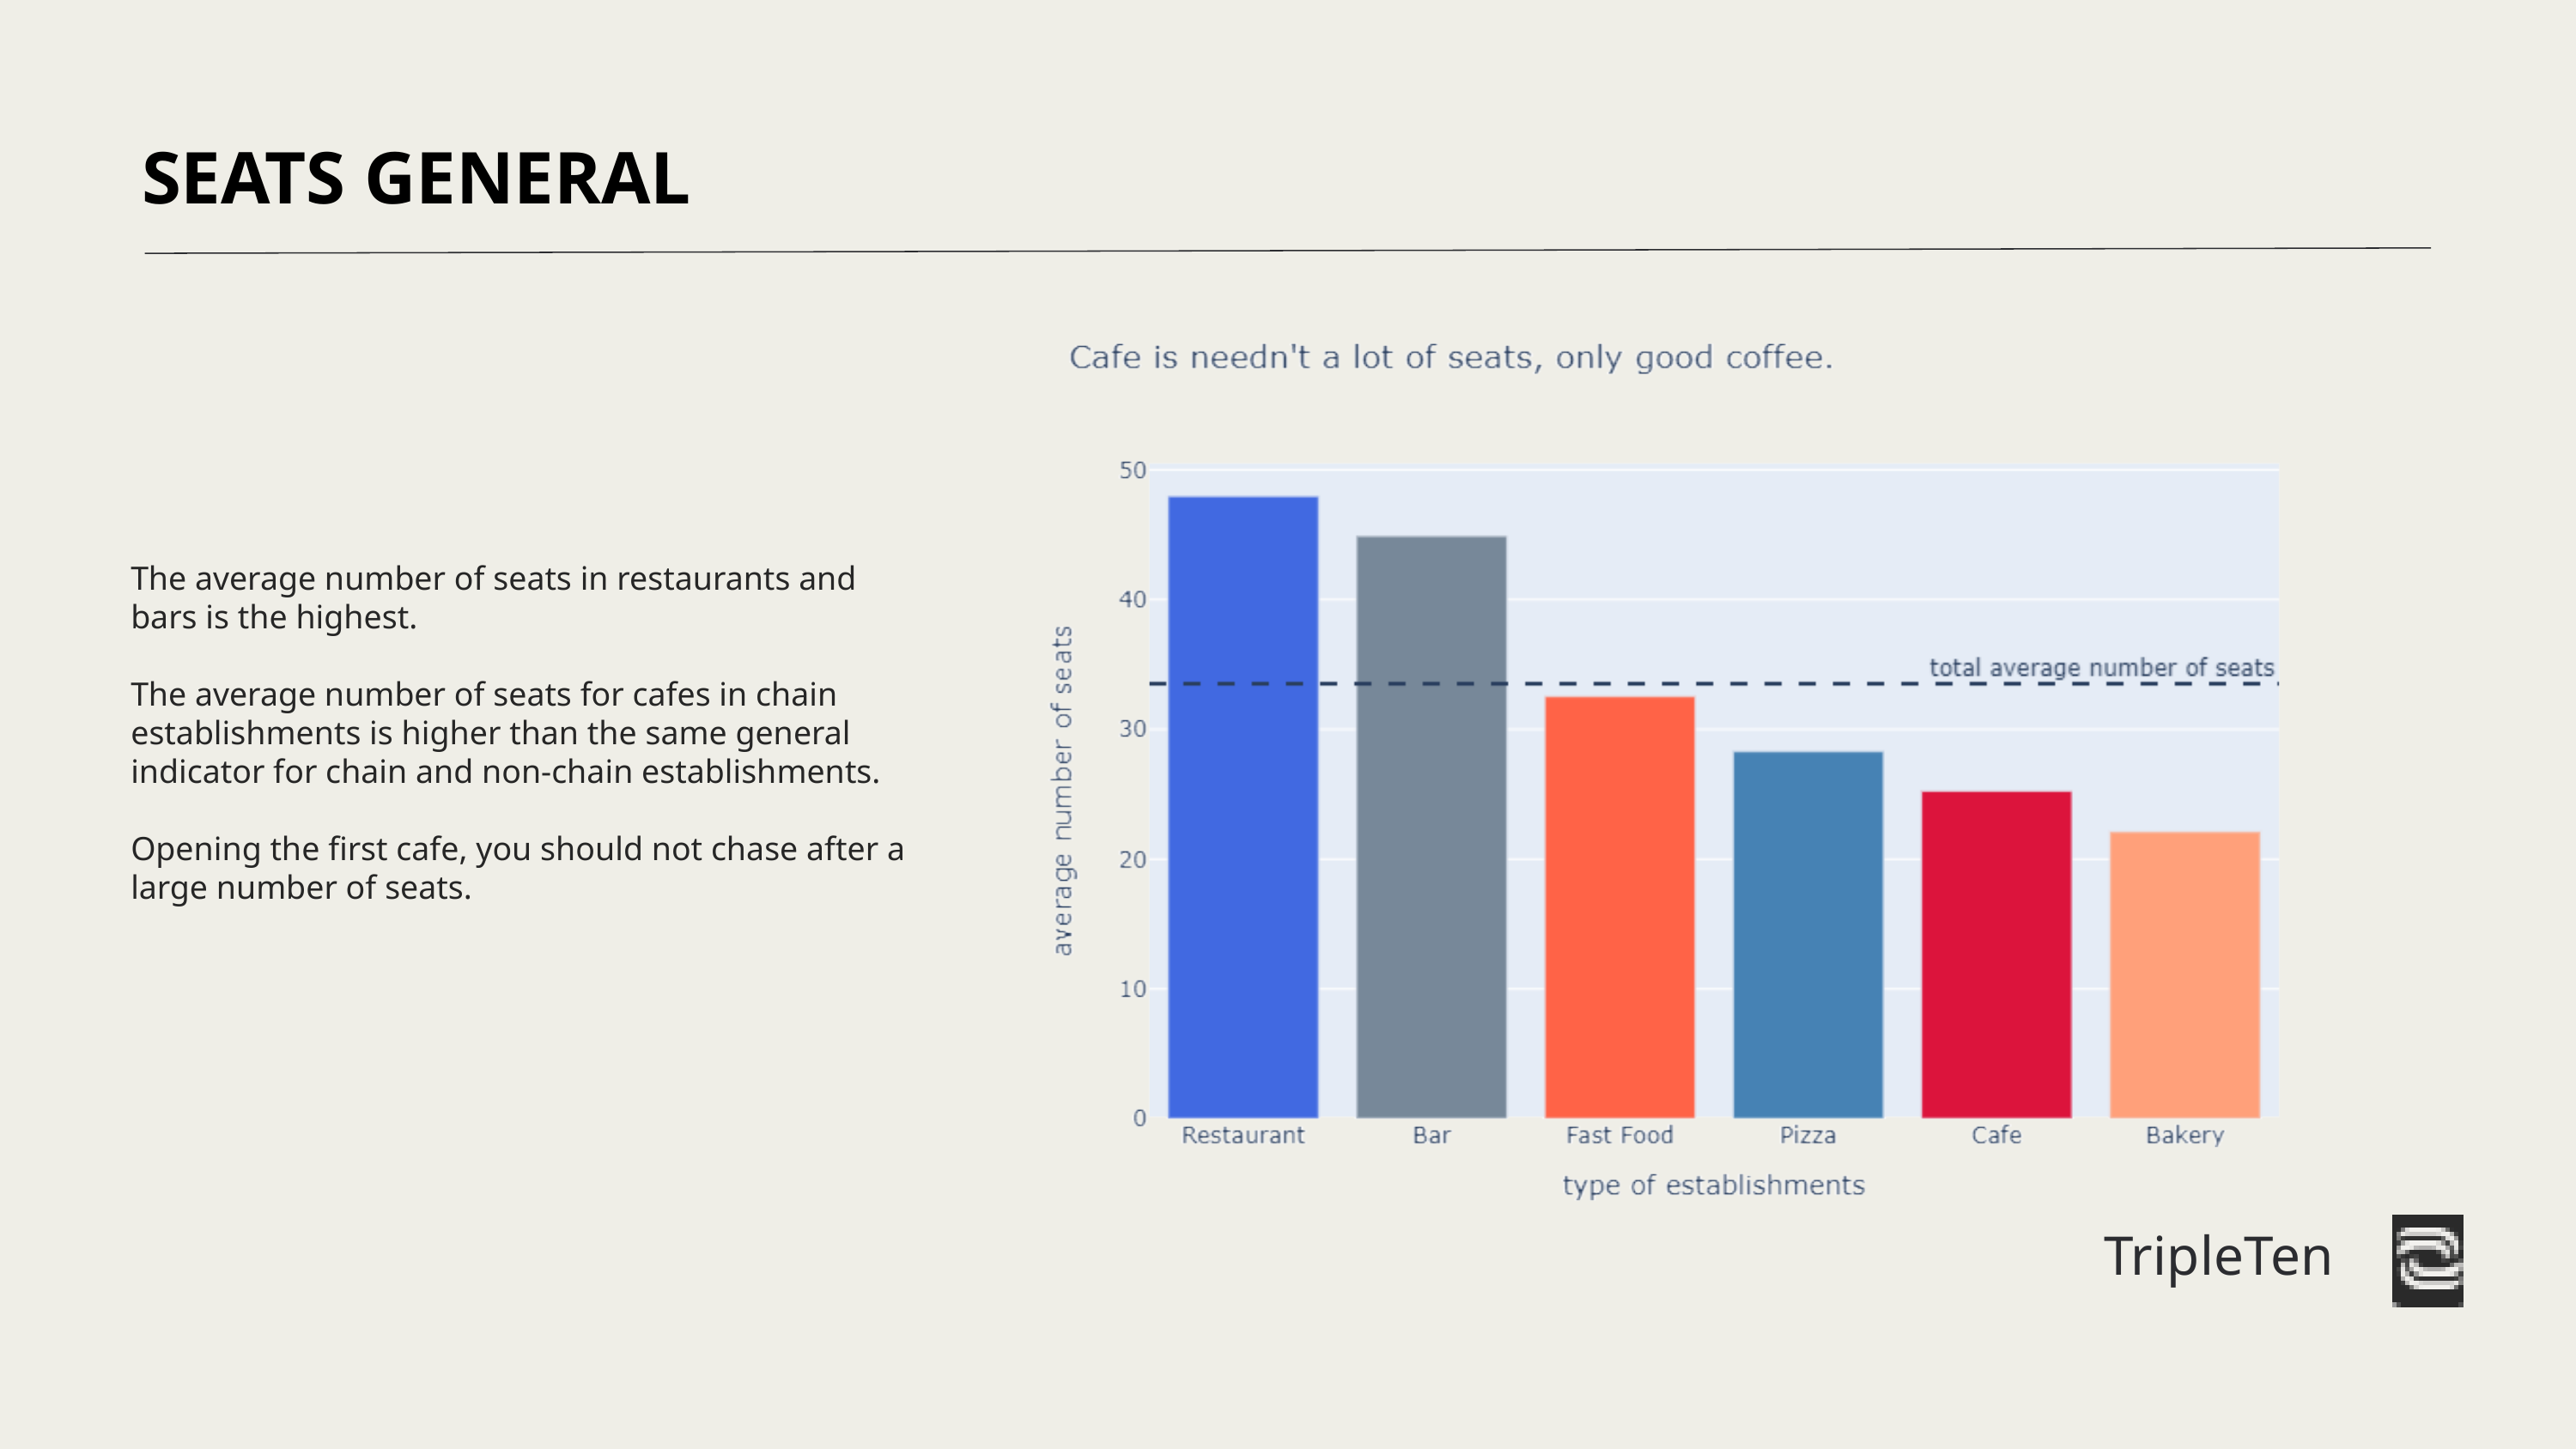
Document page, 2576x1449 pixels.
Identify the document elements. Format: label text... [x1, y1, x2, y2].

text_box SEATS GENERAL [142, 132, 2428, 219]
text_box TripleTen [2103, 1277, 2349, 1286]
text_box The average number of seats in restaurants and bars is the highest. The average number of seats for cafes in chain establishments is higher than the same general indicator for chain and non-chain establishments. Opening the first cafe, you should not chase after a large number of seats. [118, 551, 923, 912]
picture [997, 274, 2464, 1307]
